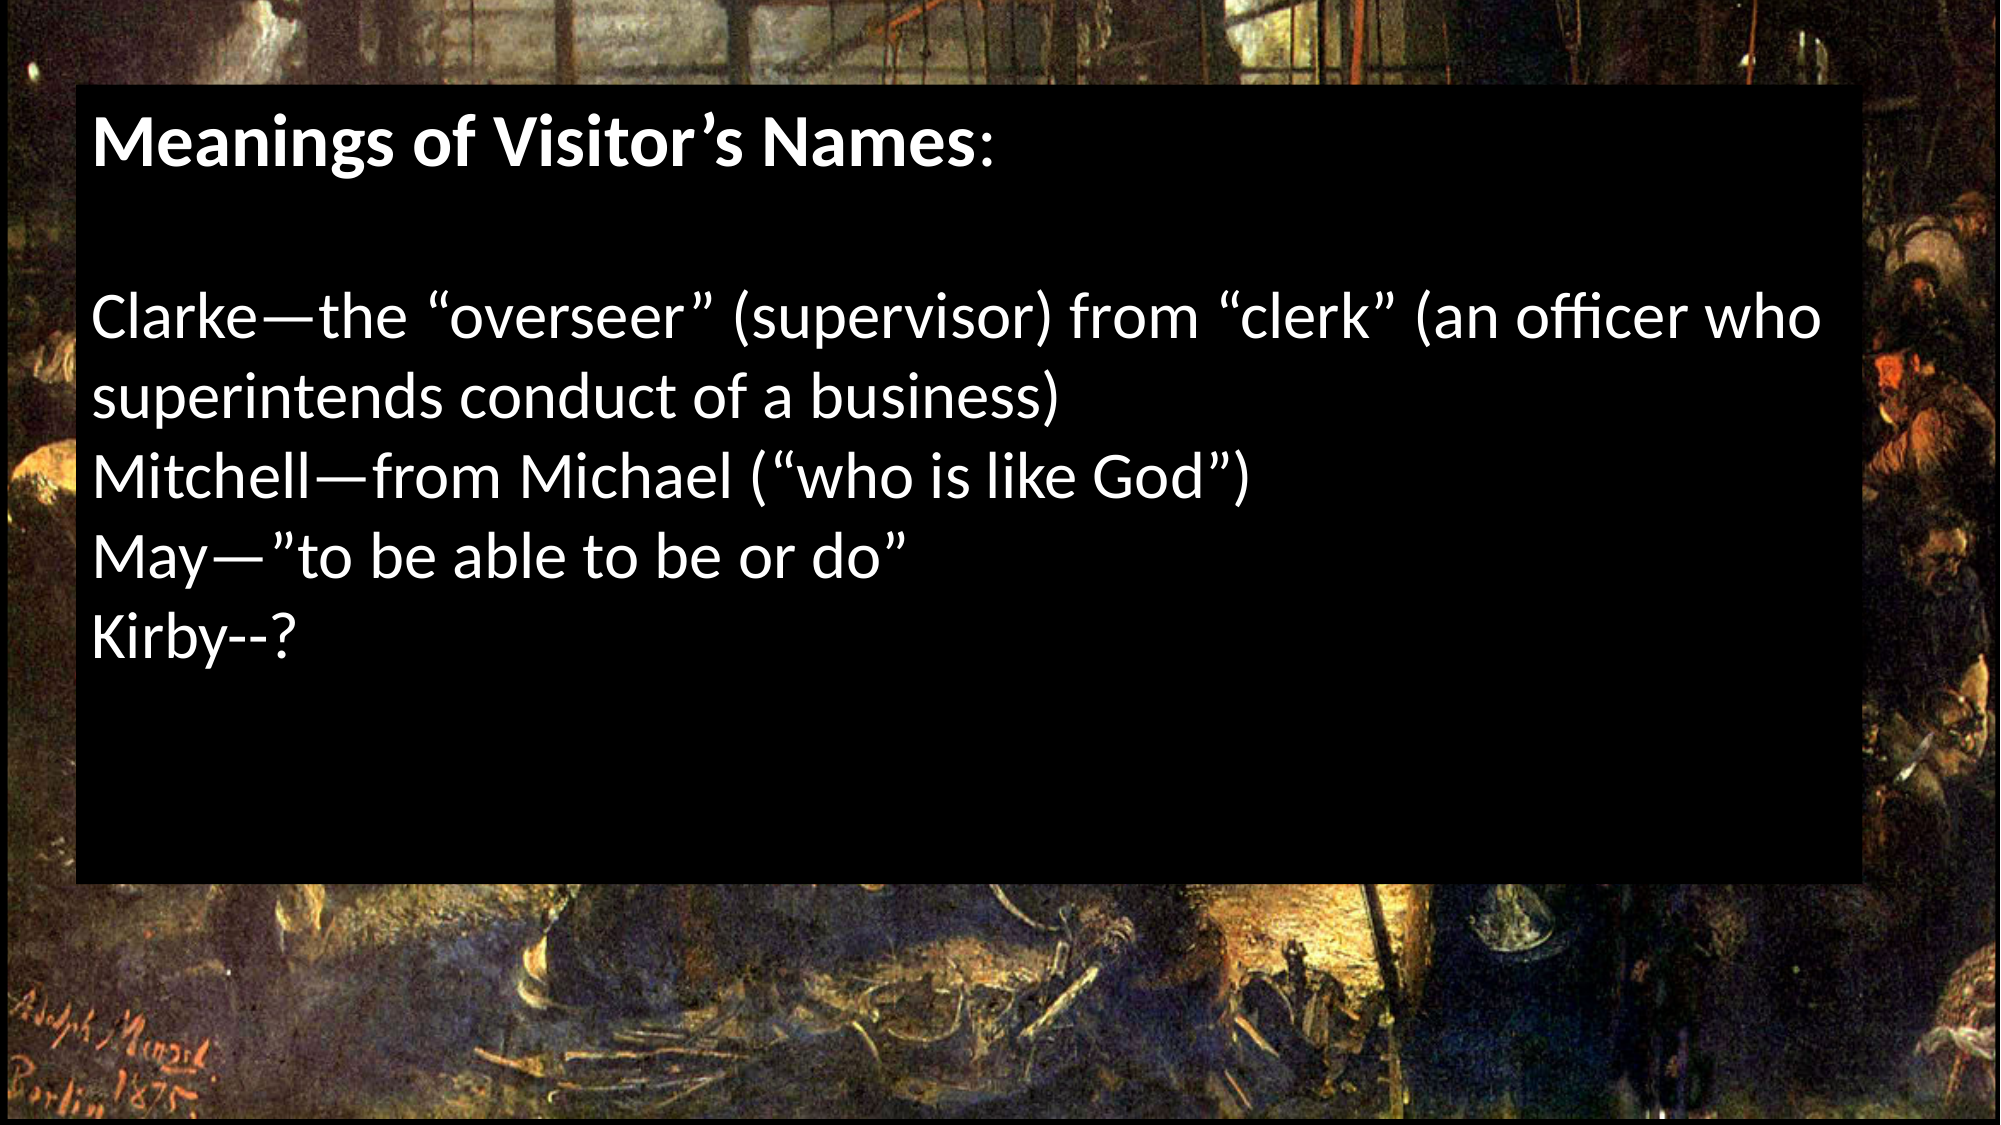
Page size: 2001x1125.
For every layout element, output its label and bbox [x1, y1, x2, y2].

list [7, 0, 1996, 1119]
